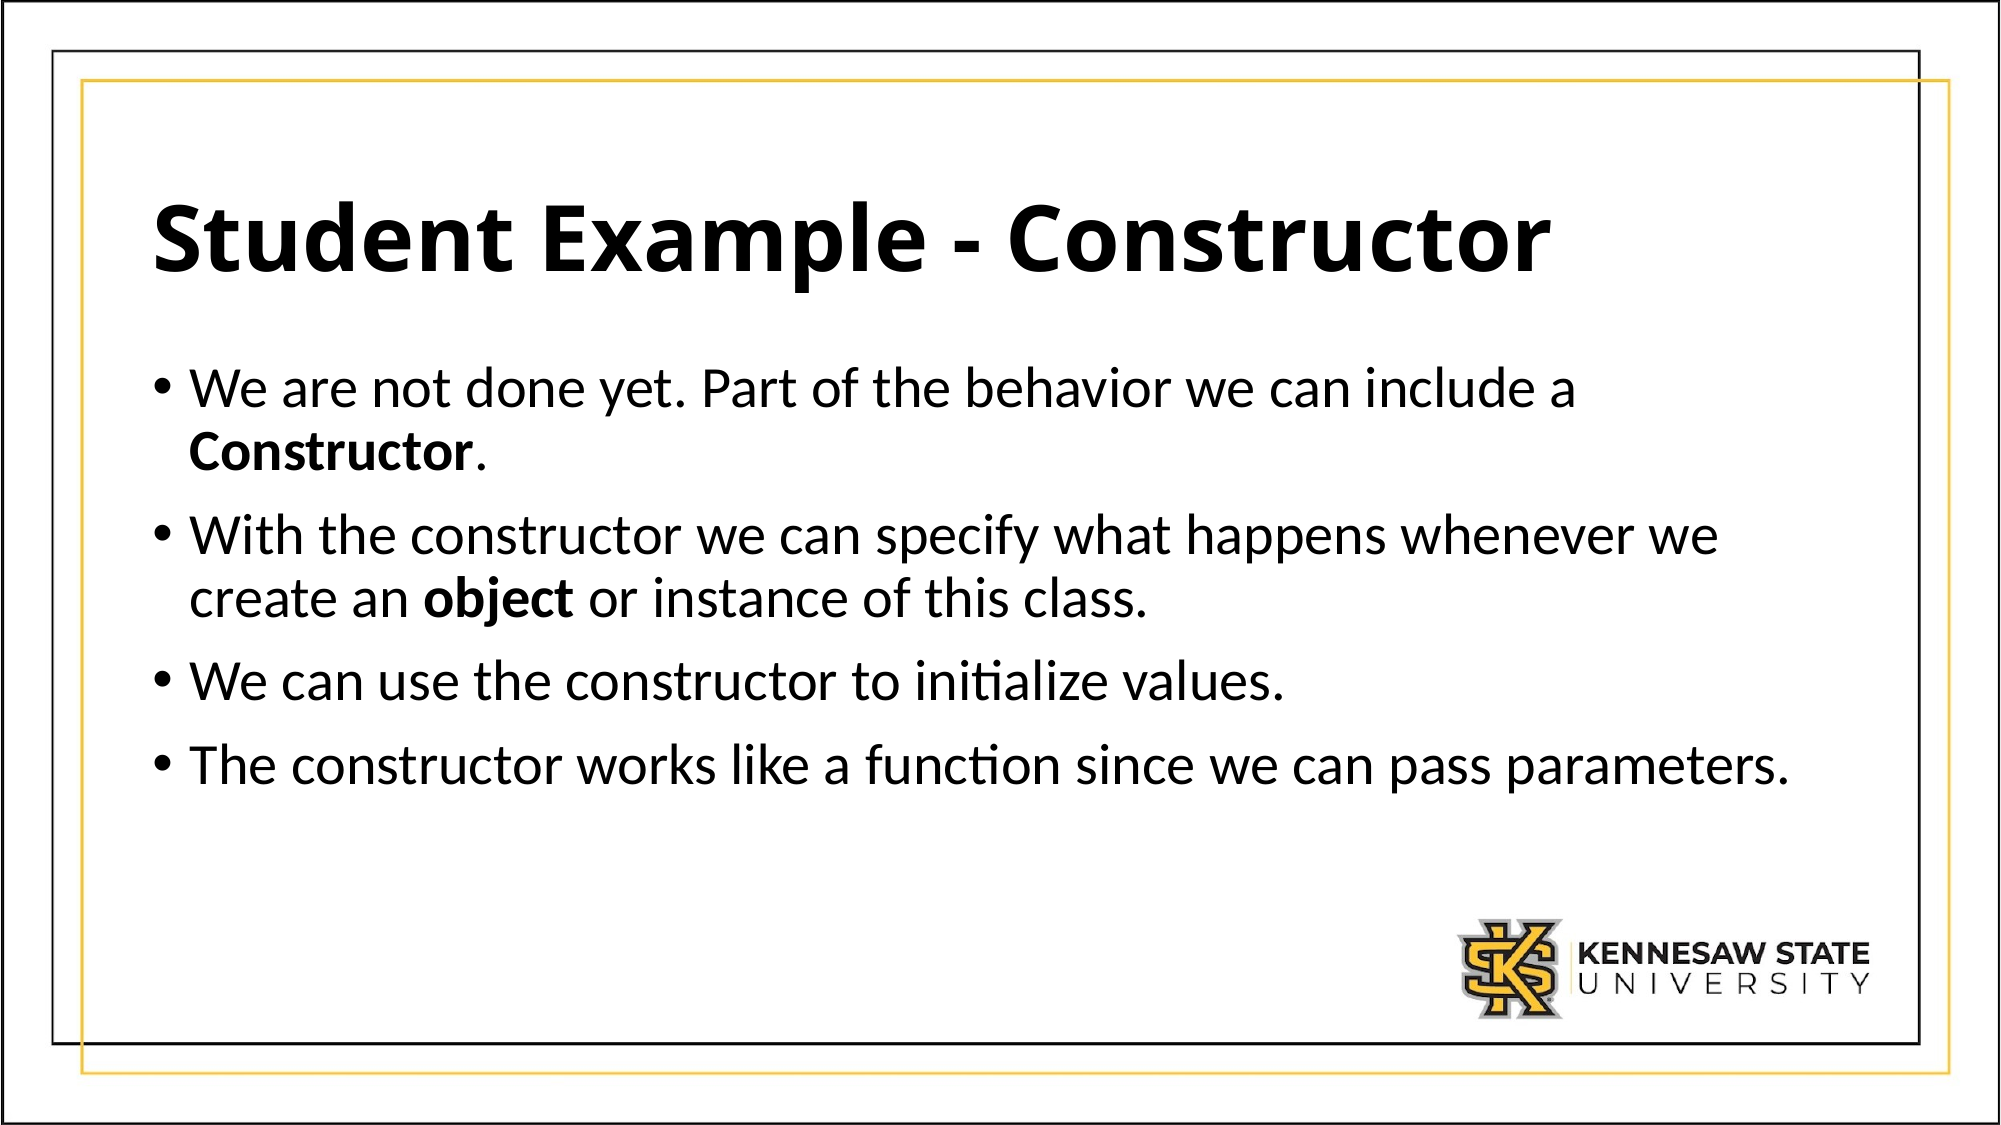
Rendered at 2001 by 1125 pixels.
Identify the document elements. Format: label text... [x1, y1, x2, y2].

list We are not done yet. Part of the behavior we can include a Constructor. With the constructor we can specify what happens whenever we create an object or instance of this class. We can use the constructor to initialize values. The constructor works like a function since we can pass parameters. [137, 350, 1863, 896]
picture [0, 0, 2001, 1125]
title Student Example - Constructor [137, 132, 1863, 350]
